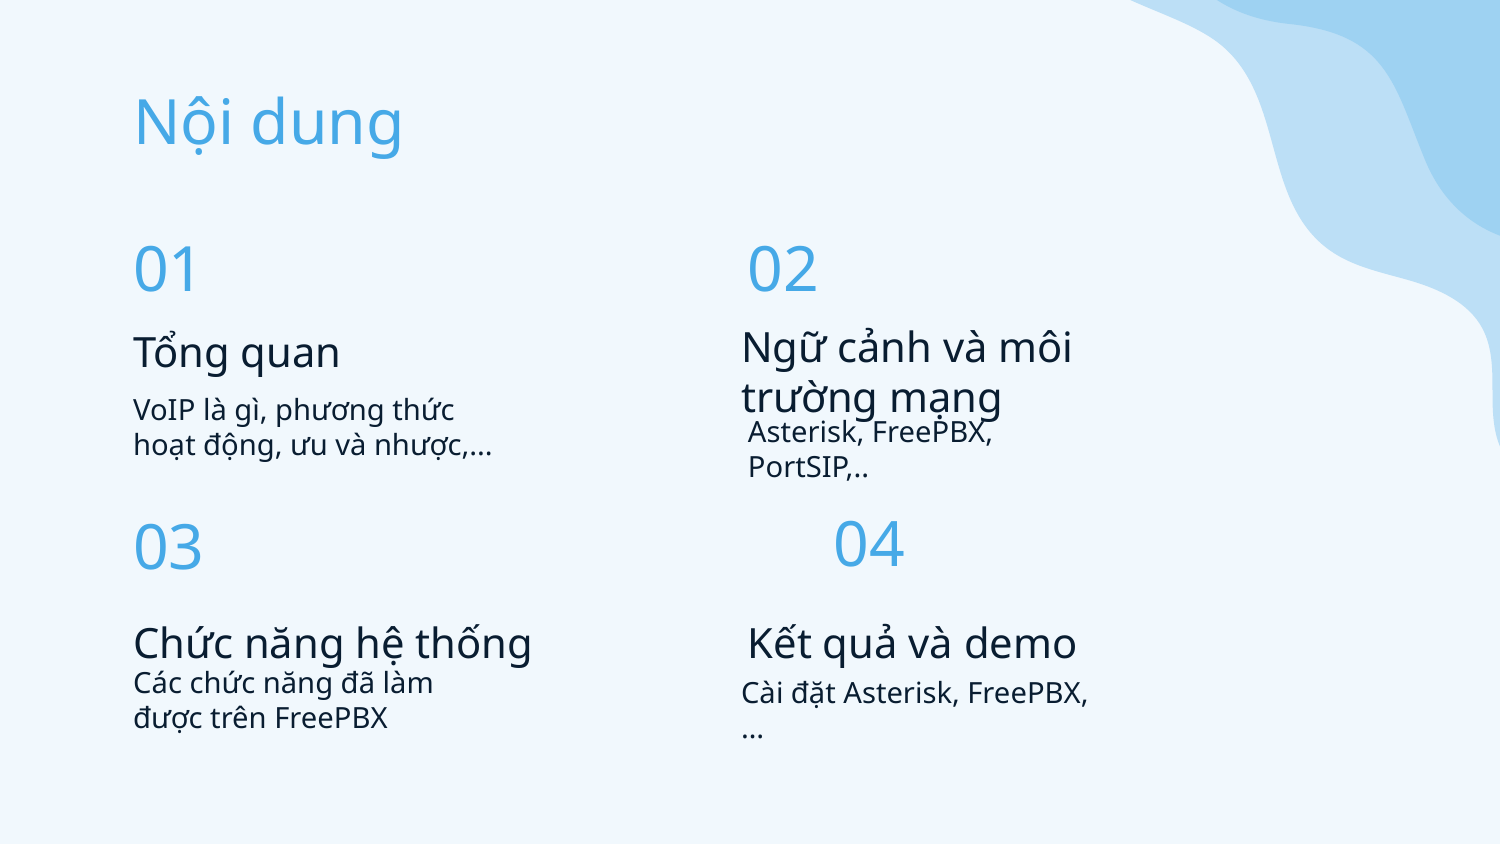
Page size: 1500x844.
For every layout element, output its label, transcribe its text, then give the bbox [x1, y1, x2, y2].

title Chức năng hệ thống [118, 585, 633, 700]
title 02 [732, 218, 943, 316]
title Nội dung [118, 72, 1382, 167]
title 01 [118, 218, 328, 316]
text_box VoIP là gì, phương thức hoạt động, ưu và nhược,... [118, 386, 519, 466]
text_box Cài đặt Asterisk, FreePBX,… [726, 669, 1128, 749]
text_box Các chức năng đã làm được trên FreePBX [118, 659, 519, 740]
title 03 [118, 495, 328, 585]
title Ngữ cảnh và môi trường mạng [726, 327, 1206, 414]
title 04 [818, 492, 1028, 591]
title Kết quả và demo [732, 599, 1131, 686]
title Tổng quan [118, 307, 519, 386]
text_box Asterisk, FreePBX, PortSIP,.. [732, 408, 1134, 489]
